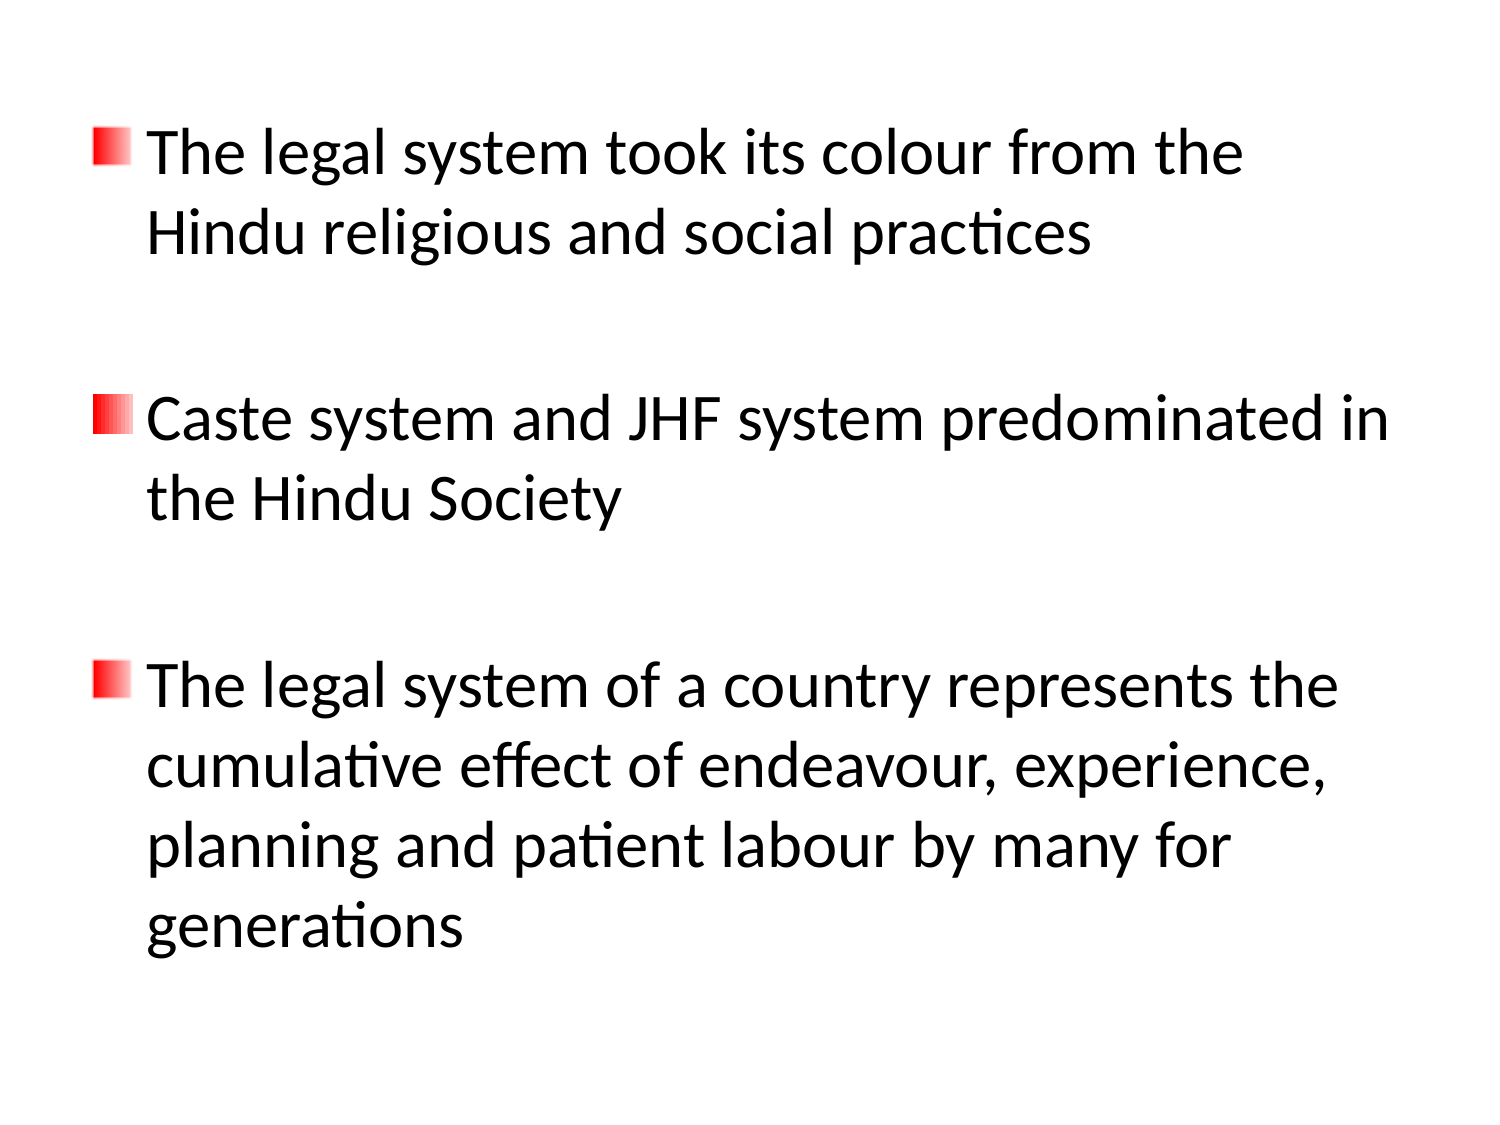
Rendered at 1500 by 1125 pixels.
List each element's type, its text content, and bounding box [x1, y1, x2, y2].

picture [90, 124, 137, 171]
picture [90, 390, 137, 438]
list The legal system took its colour from the Hindu religious and social practices Caste system and JHF system predominated in the Hindu Society The legal system of a country represents the cumulative effect of endeavour, experience, planning and patient labour by many for generations [75, 99, 1425, 1075]
picture [90, 657, 137, 704]
